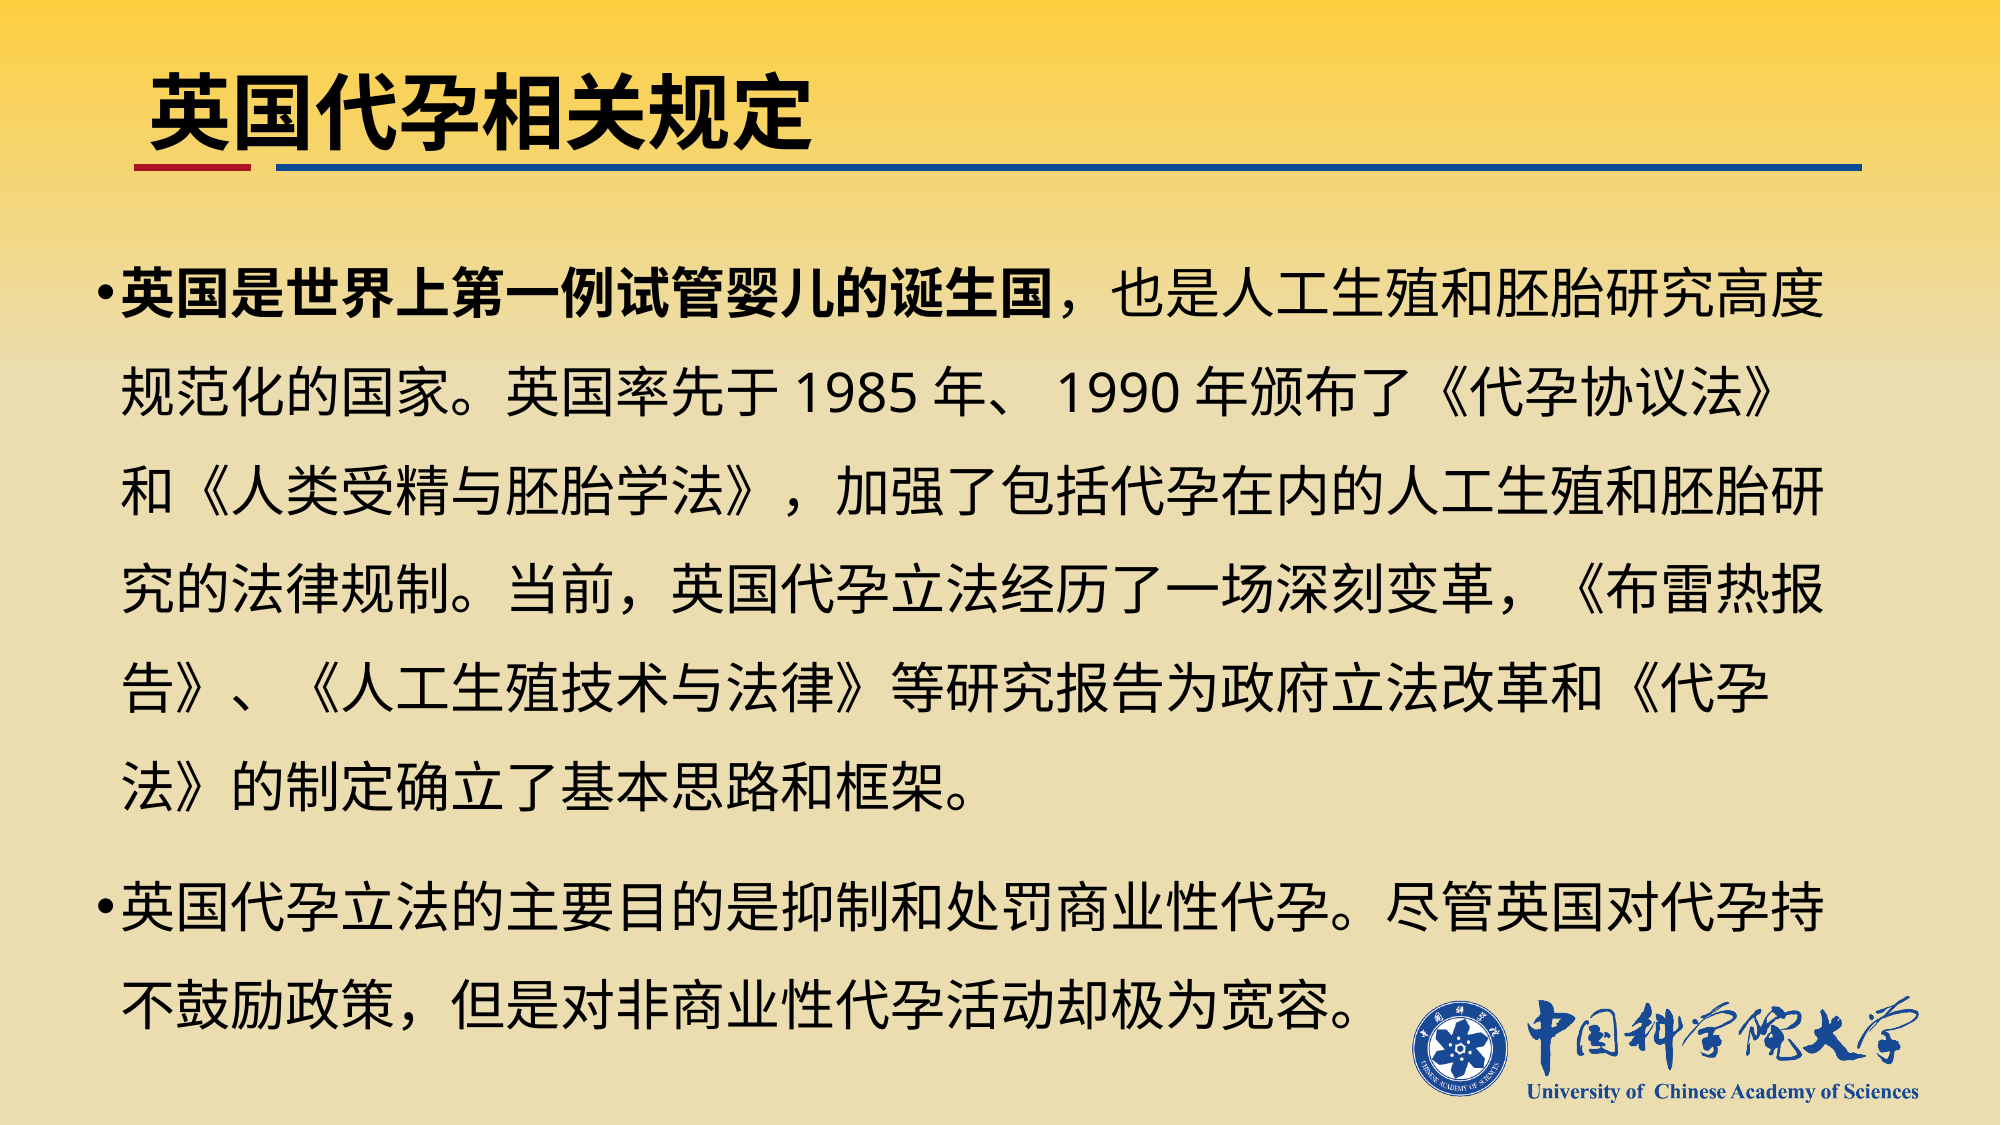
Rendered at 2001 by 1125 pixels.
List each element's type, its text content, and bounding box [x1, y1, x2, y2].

picture [1412, 996, 1919, 1103]
title 英国代孕相关规定 [133, 0, 1863, 168]
list 英国是世界上第一例试管婴儿的诞生国，也是人工生殖和胚胎研究高度规范化的国家。英国率先于1985年、1990年颁布了《代孕协议法》和《人类受精与胚胎学法》，加强了包括代孕在内的人工生殖和胚胎研究的法律规制。当前，英国代孕立法经历了一场深刻变革，《布雷热报告》、《人工生殖技术与法律》等研究报告为政府立法改革和《代孕法》的制定确立了基本思路和框架。 英国代孕立法的主要目的是抑制和处罚商业性代孕。尽管英国对代孕持不鼓励政策，但是对非商业性代孕活动却极为宽容。 [81, 217, 1863, 1051]
